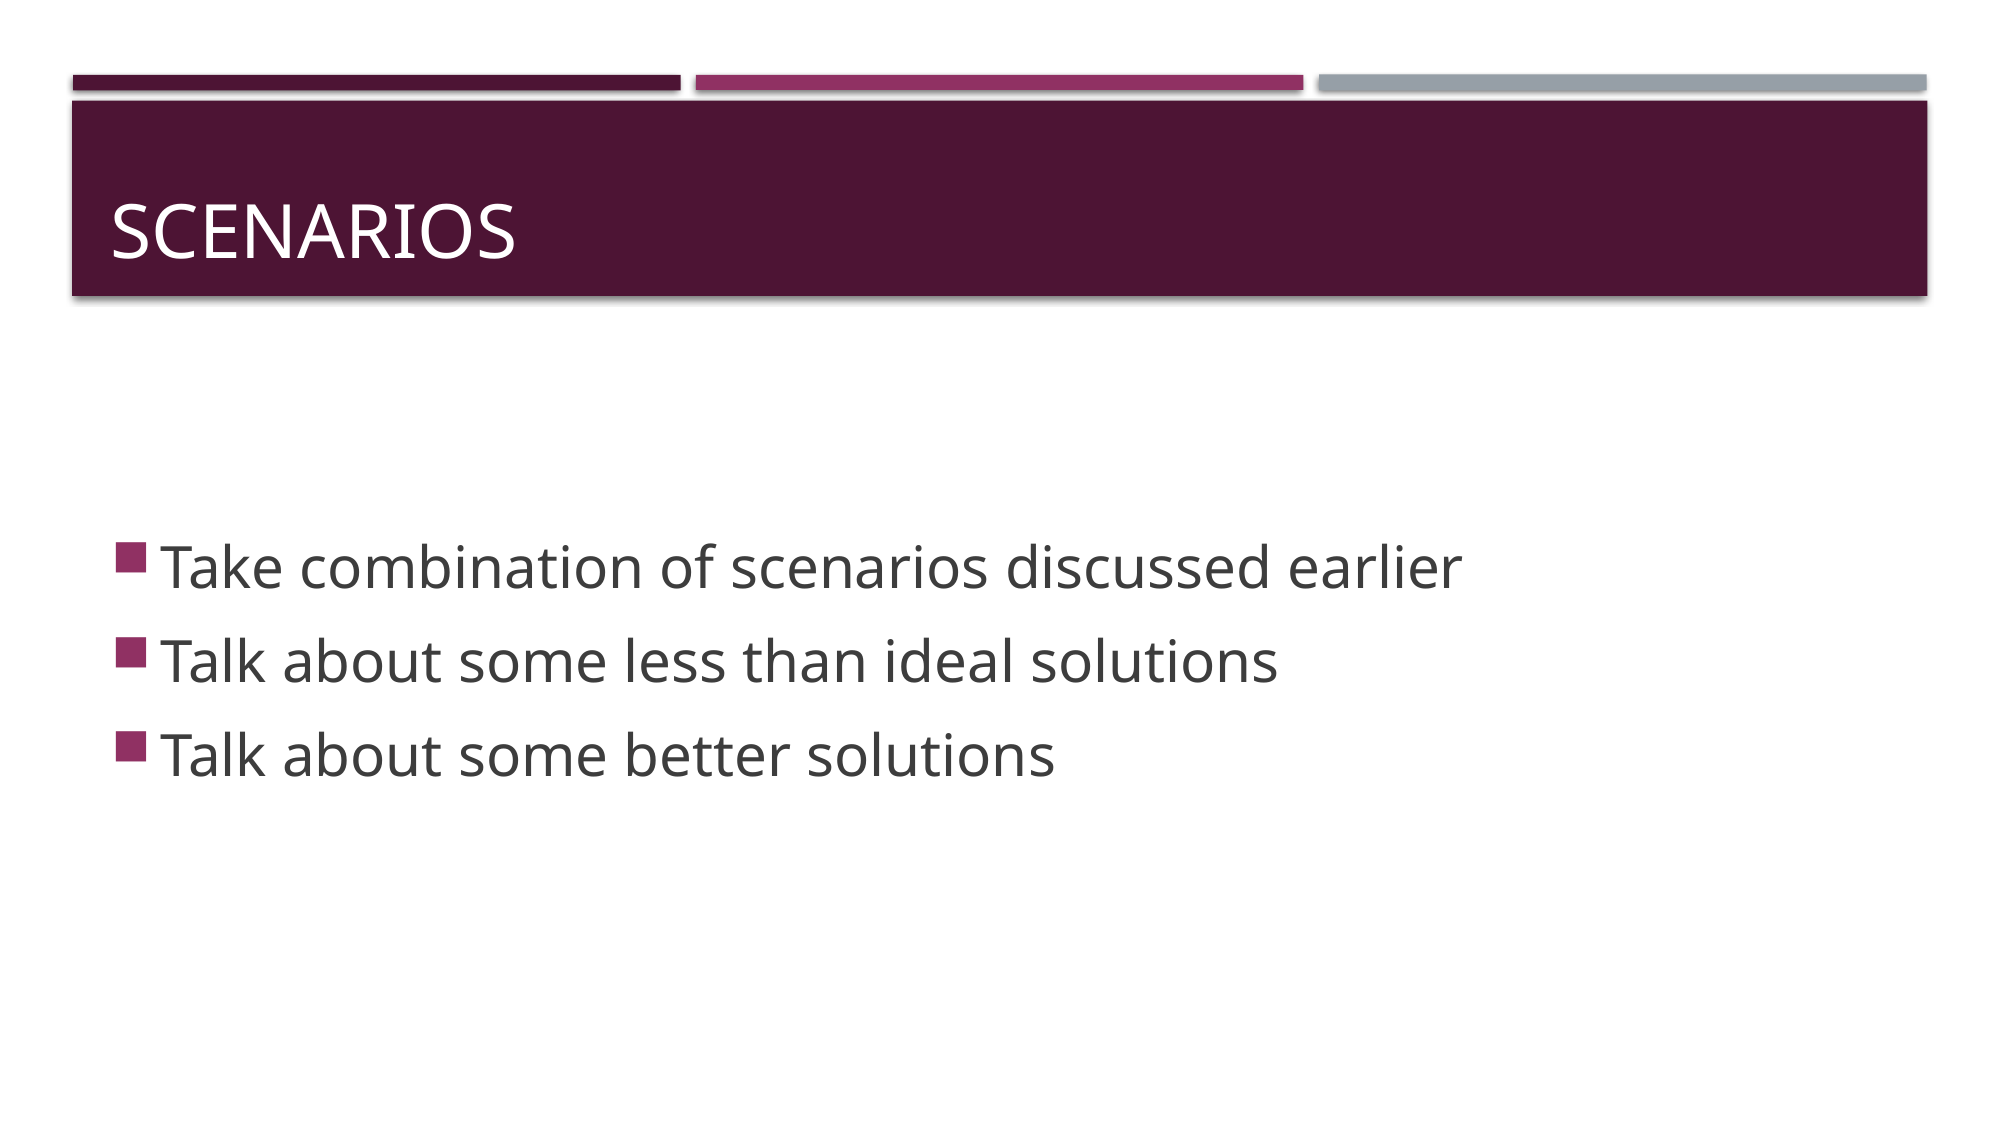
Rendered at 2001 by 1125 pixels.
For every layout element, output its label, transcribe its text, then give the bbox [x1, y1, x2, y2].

title Scenarios [95, 115, 1905, 282]
list Take combination of scenarios discussed earlier Talk about some less than ideal solutions Talk about some better solutions [95, 357, 1905, 962]
